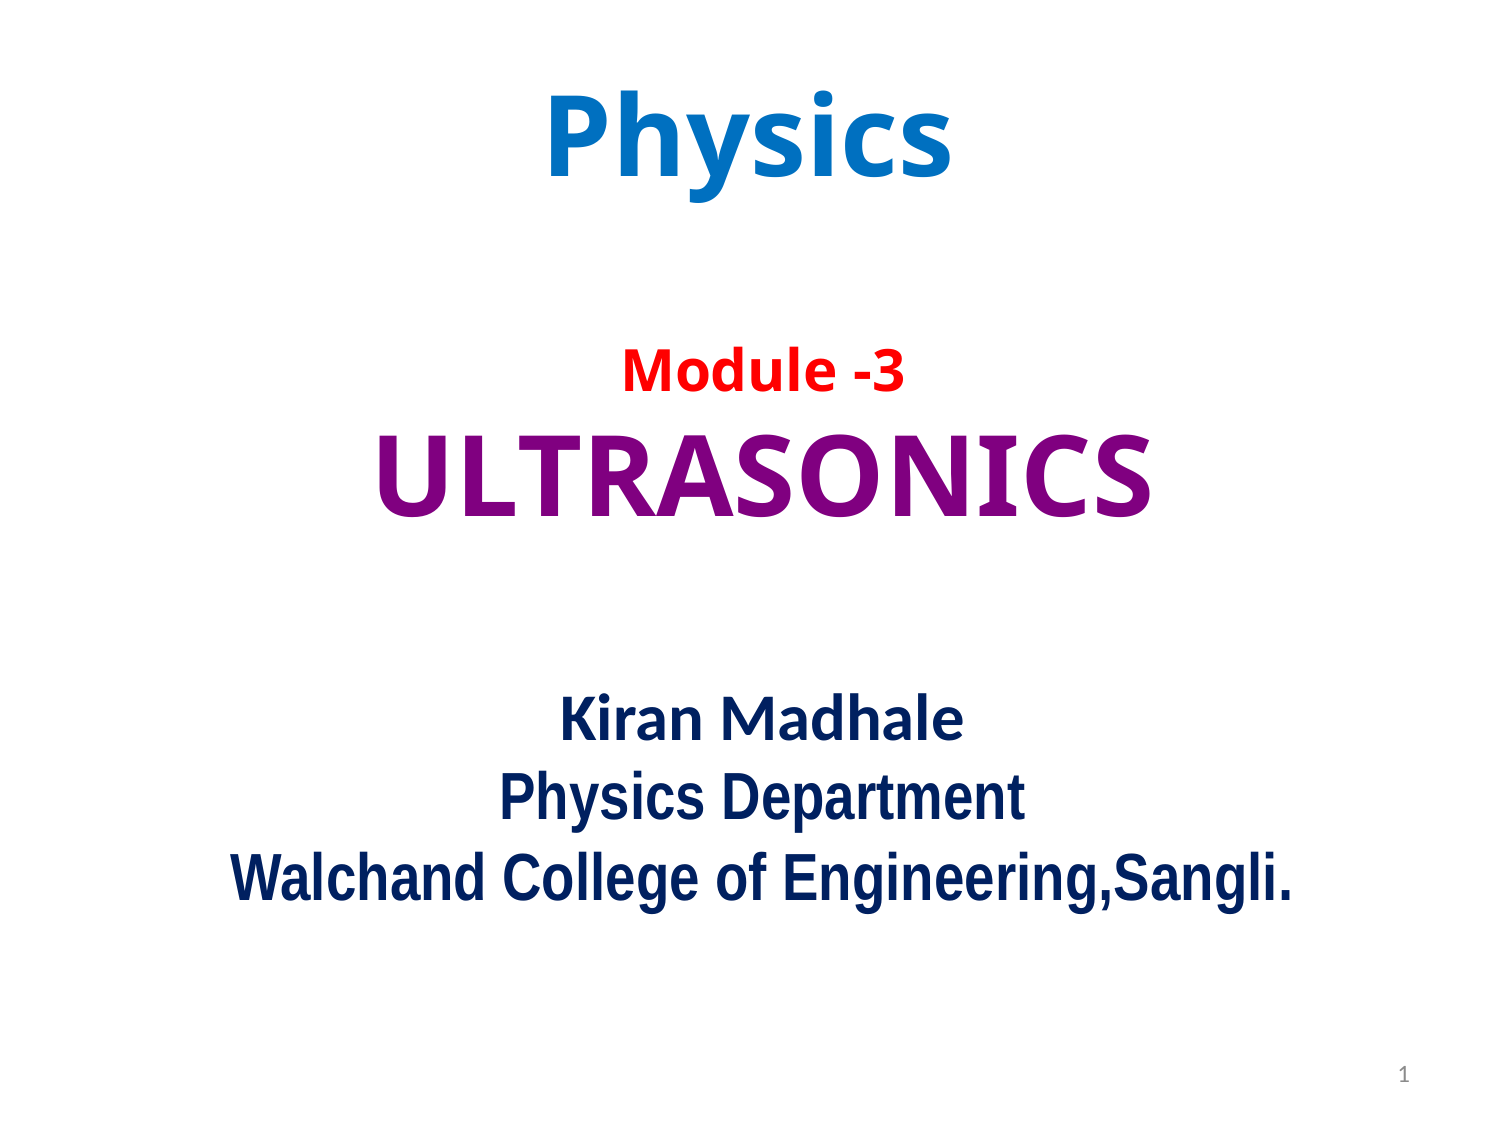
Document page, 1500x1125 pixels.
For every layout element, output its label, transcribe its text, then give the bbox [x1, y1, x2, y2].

text_box Physics Module -3 ULTRASONICS Kiran Madhale Physics Department Walchand College of Engineering,Sangli. [215, 56, 1310, 1125]
slide_number 1 [1310, 1042, 1425, 1103]
